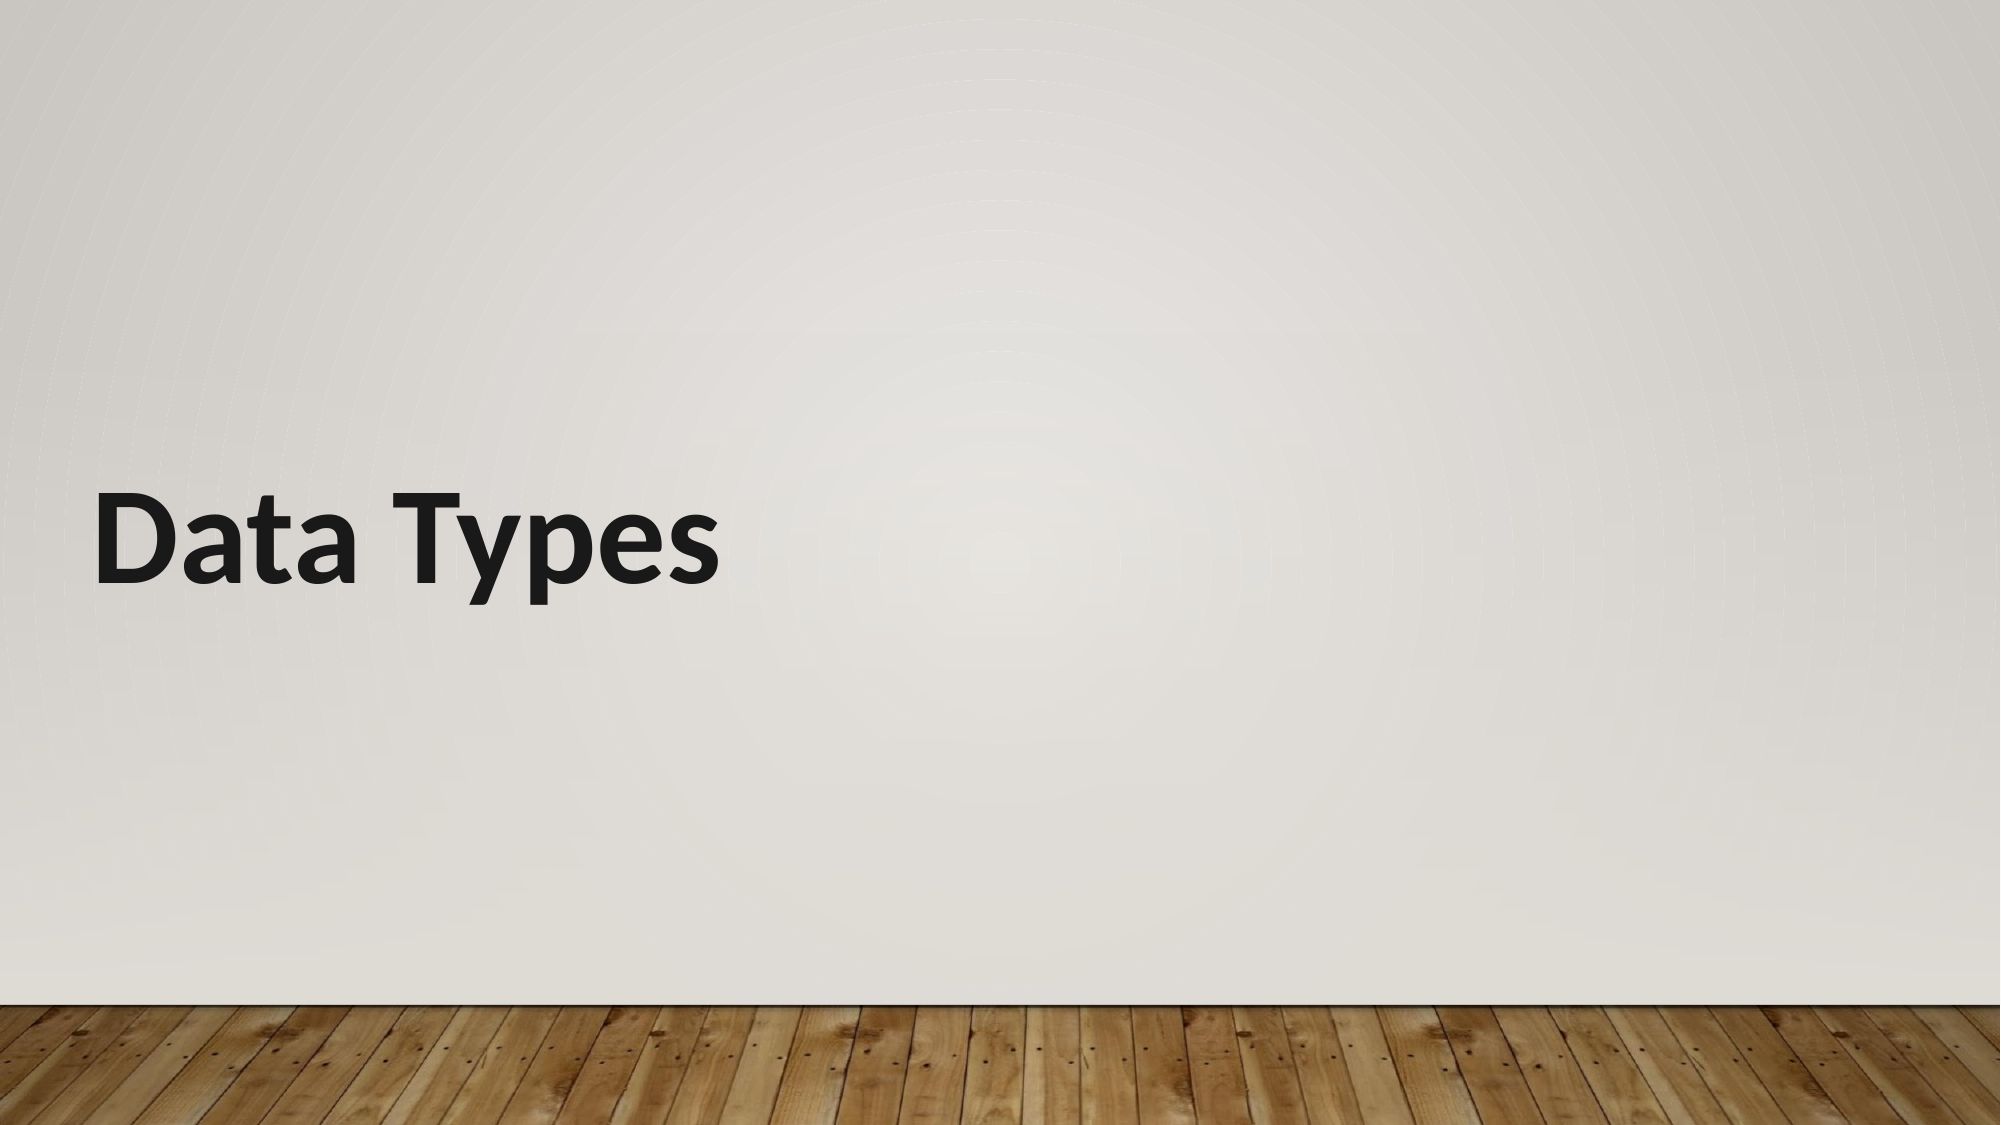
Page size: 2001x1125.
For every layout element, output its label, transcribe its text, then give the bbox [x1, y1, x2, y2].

picture [0, 1005, 2000, 1125]
text_box Data Types [84, 441, 1138, 620]
